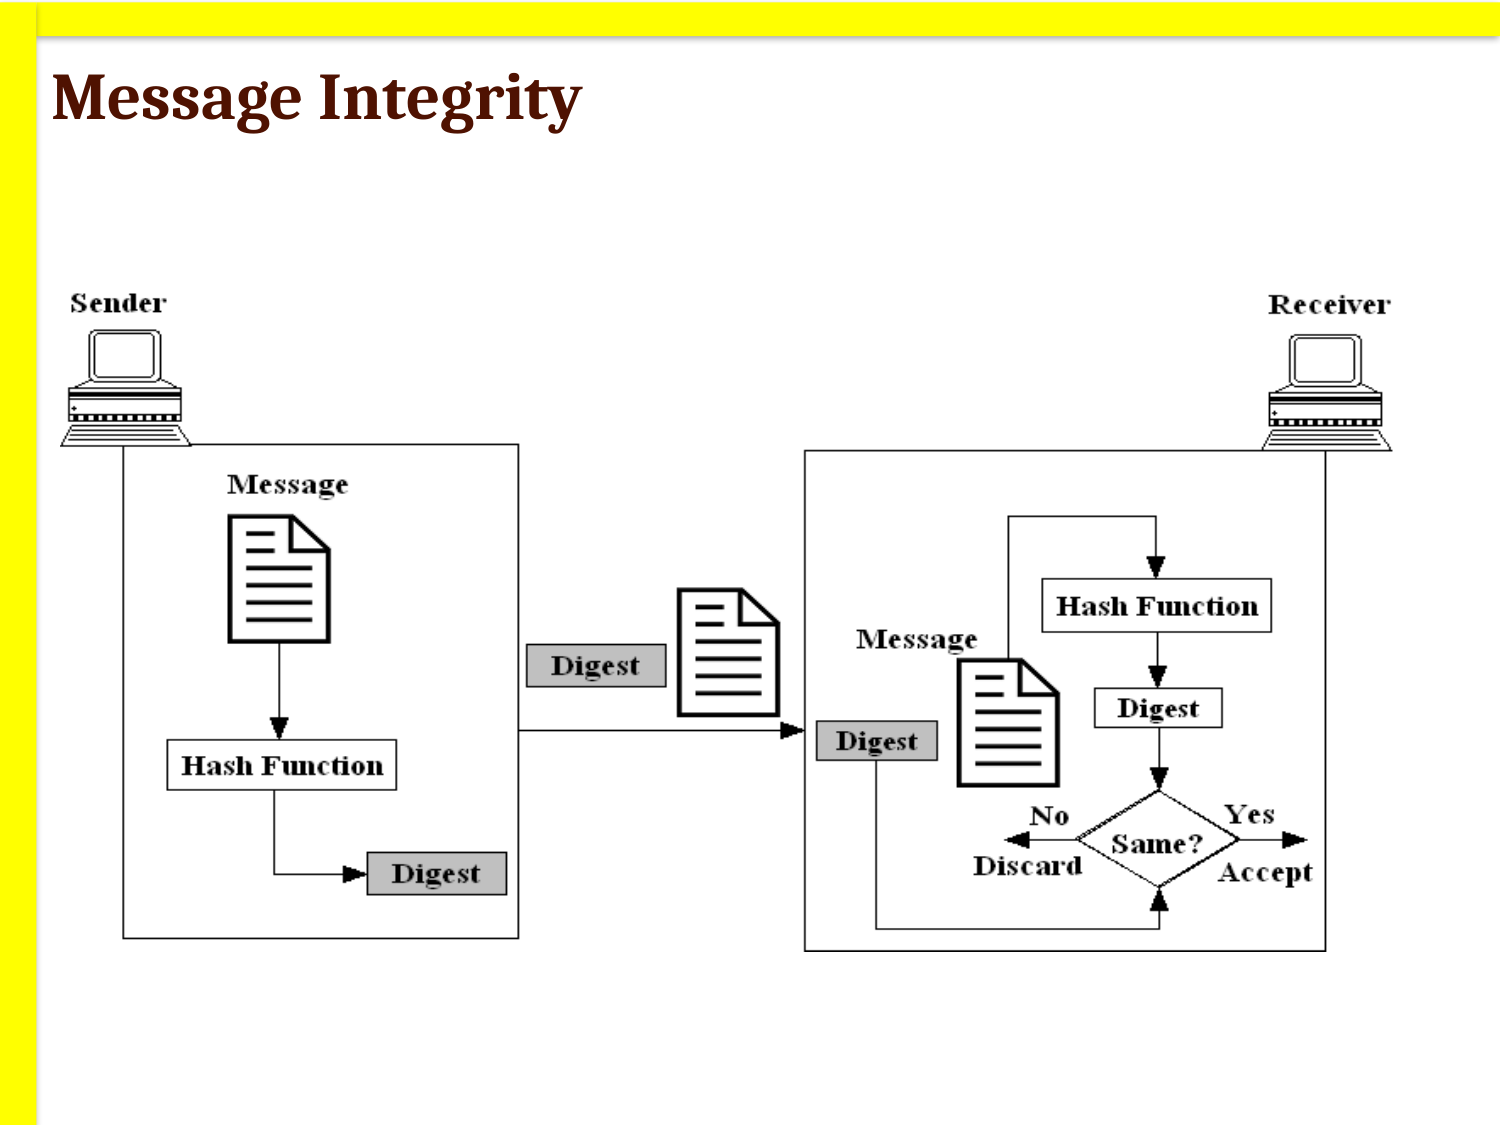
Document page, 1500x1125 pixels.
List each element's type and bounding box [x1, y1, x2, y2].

text_box [0, 2, 1500, 1125]
